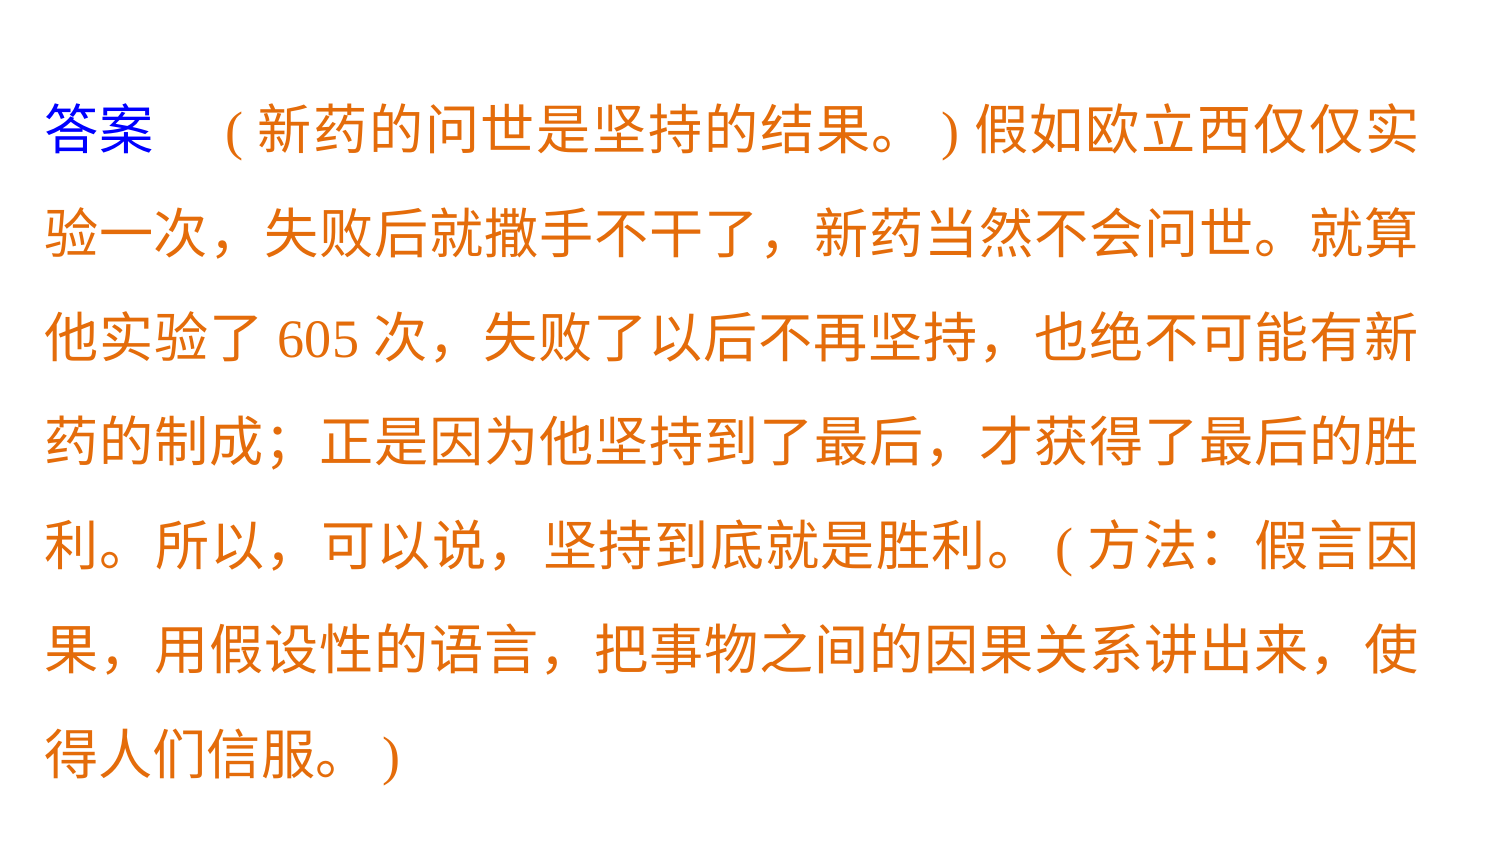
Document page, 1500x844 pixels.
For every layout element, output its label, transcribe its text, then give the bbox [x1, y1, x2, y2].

text_box 答案 (新药的问世是坚持的结果。)假如欧立西仅仅实验一次，失败后就撒手不干了，新药当然不会问世。就算他实验了605次，失败了以后不再坚持，也绝不可能有新药的制成；正是因为他坚持到了最后，才获得了最后的胜利。所以，可以说，坚持到底就是胜利。(方法：假言因果，用假设性的语言，把事物之间的因果关系讲出来，使得人们信服。) [29, 48, 1434, 793]
